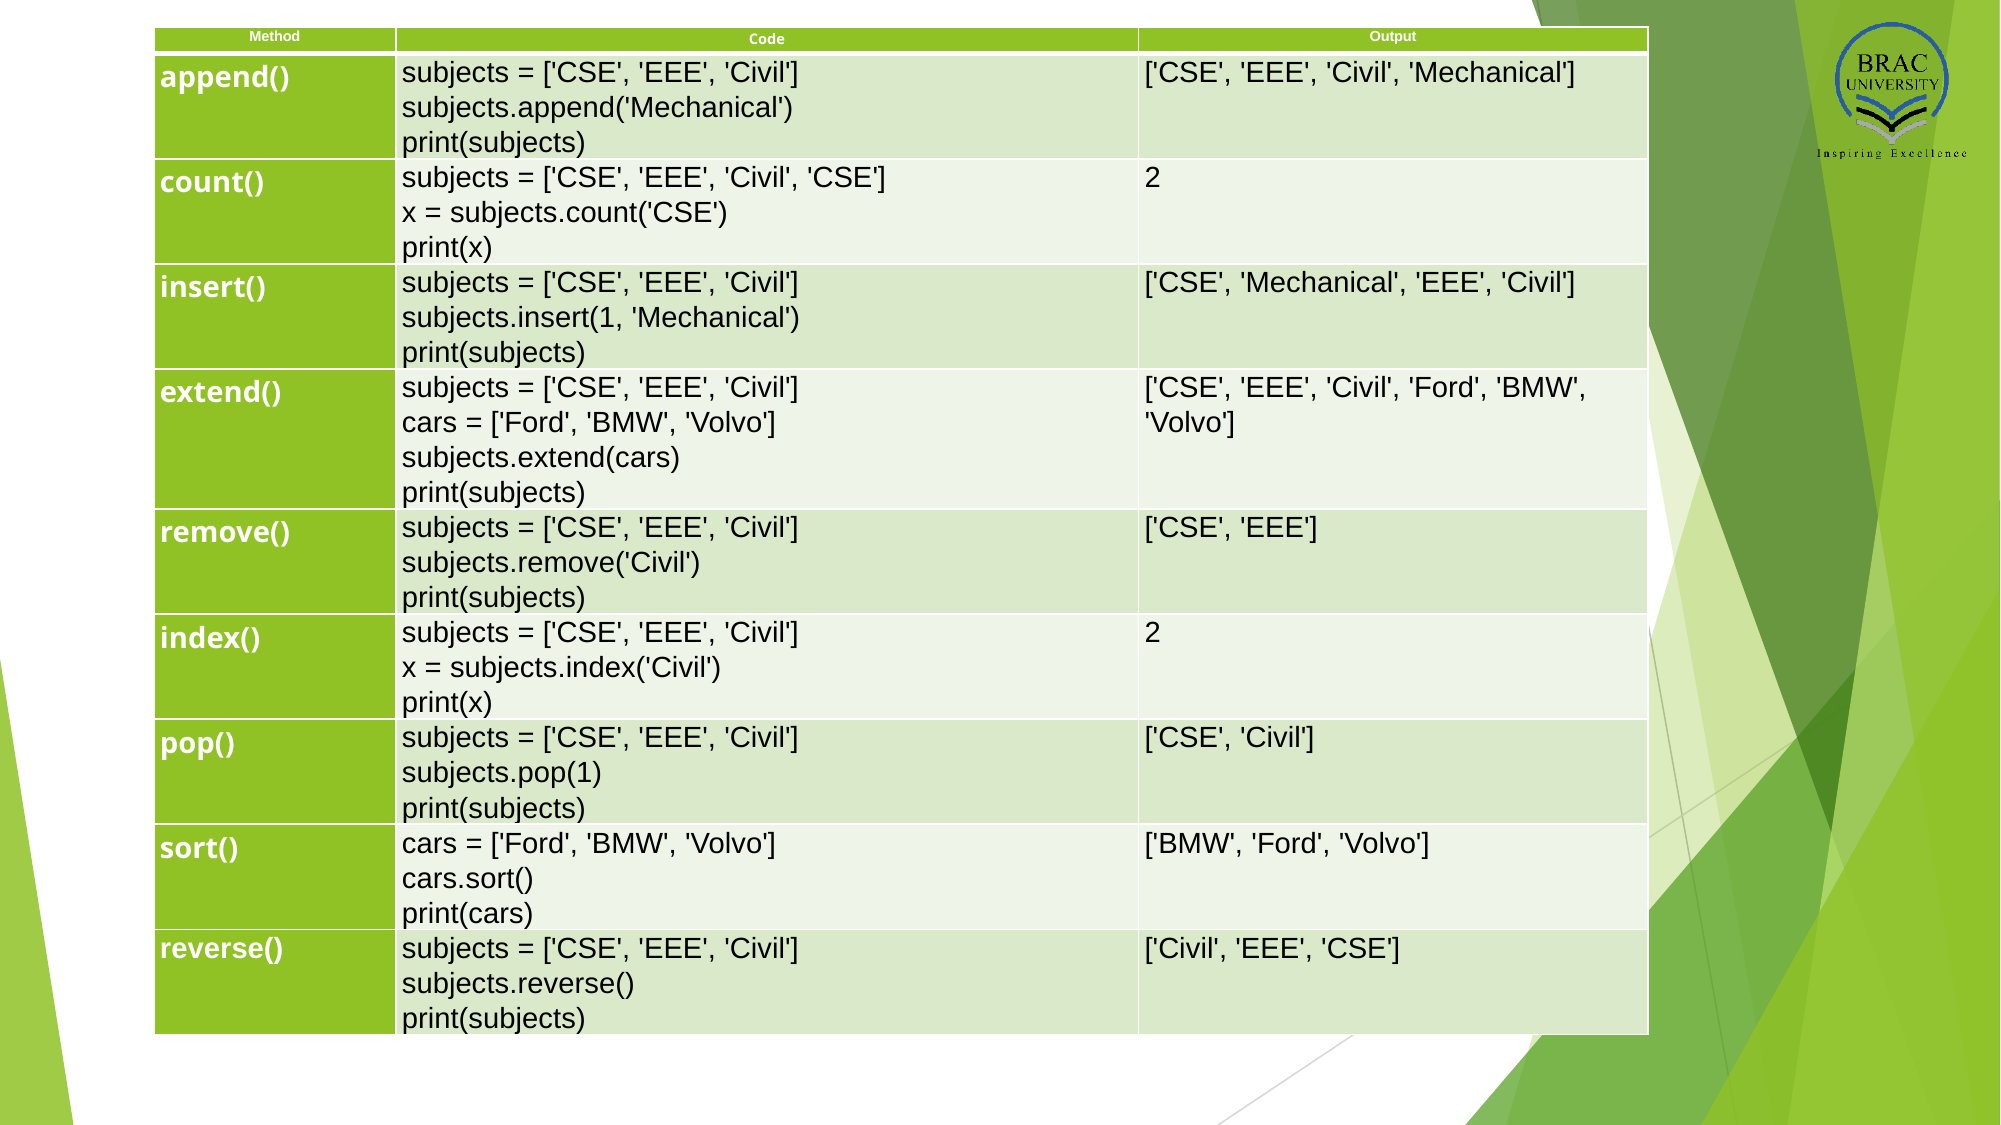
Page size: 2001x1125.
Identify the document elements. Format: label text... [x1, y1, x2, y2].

table_cell 2 [1139, 160, 1647, 263]
table_cell append() [155, 56, 395, 158]
table_cell 2 [1139, 615, 1647, 718]
table_cell sort() [155, 825, 395, 929]
table_cell extend() [155, 370, 395, 508]
table_cell ['BMW', 'Ford', 'Volvo'] [1139, 825, 1647, 929]
table_cell index() [155, 615, 395, 718]
table_cell subjects = ['CSE', 'EEE', 'Civil'] cars = ['Ford', 'BMW', 'Volvo'] subjects.extend(cars) print(subjects) [397, 370, 1138, 508]
table_header Method [155, 28, 395, 51]
title Built-in Methods of Lists with Examples [105, 0, 1831, 92]
table_cell insert() [155, 265, 395, 368]
table_header Output [1139, 28, 1647, 51]
table_cell subjects = ['CSE', 'EEE', 'Civil'] subjects.reverse() print(subjects) [397, 930, 1138, 1034]
table_cell remove() [155, 510, 395, 613]
table_cell subjects = ['CSE', 'EEE', 'Civil', 'CSE'] x = subjects.count('CSE') print(x) [397, 160, 1138, 263]
picture [1817, 22, 1966, 159]
table_cell ['CSE', 'EEE'] [1139, 510, 1647, 613]
table_cell ['CSE', 'EEE', 'Civil', 'Mechanical'] [1139, 56, 1647, 158]
table_cell subjects = ['CSE', 'EEE', 'Civil'] subjects.insert(1, 'Mechanical') print(subjects) [397, 265, 1138, 368]
table_cell pop() [155, 720, 395, 823]
table_cell cars = ['Ford', 'BMW', 'Volvo'] cars.sort() print(cars) [397, 825, 1138, 929]
table_cell subjects = ['CSE', 'EEE', 'Civil'] subjects.remove('Civil') print(subjects) [397, 510, 1138, 613]
table_cell subjects = ['CSE', 'EEE', 'Civil'] subjects.append('Mechanical') print(subjects) [397, 56, 1138, 158]
table_cell ['CSE', 'Civil'] [1139, 720, 1647, 823]
table_cell ['CSE', 'EEE', 'Civil', 'Ford', 'BMW', 'Volvo'] [1139, 370, 1647, 508]
table_cell ['Civil', 'EEE', 'CSE'] [1139, 930, 1647, 1034]
table_cell reverse() [155, 930, 395, 1034]
table_cell ['CSE', 'Mechanical', 'EEE', 'Civil'] [1139, 265, 1647, 368]
table_header Code [397, 28, 1138, 51]
table_cell subjects = ['CSE', 'EEE', 'Civil'] subjects.pop(1) print(subjects) [397, 720, 1138, 823]
table_cell count() [155, 160, 395, 263]
table_cell subjects = ['CSE', 'EEE', 'Civil'] x = subjects.index('Civil') print(x) [397, 615, 1138, 718]
